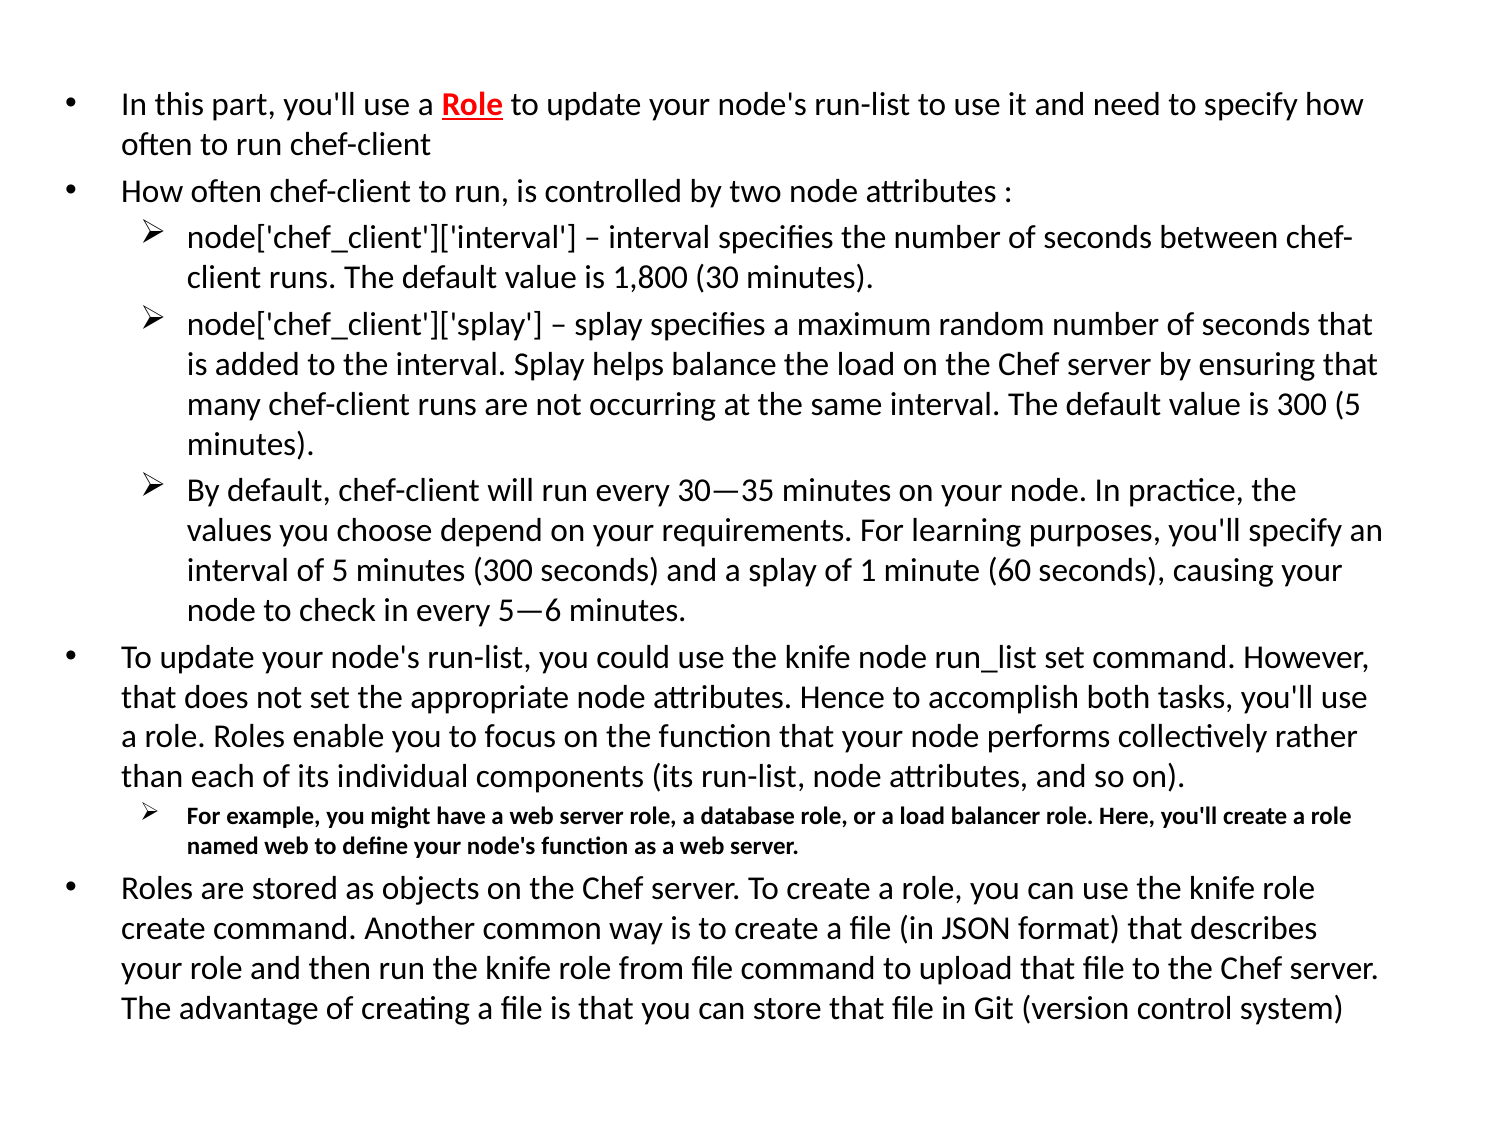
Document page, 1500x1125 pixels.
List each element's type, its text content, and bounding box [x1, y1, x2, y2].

list In this part, you'll use a Role to update your node's run-list to use it and need to specify how often to run chef-client How often chef-client to run, is controlled by two node attributes : node['chef_client']['interval'] – interval specifies the number of seconds between chef-client runs. The default value is 1,800 (30 minutes). node['chef_client']['splay'] – splay specifies a maximum random number of seconds that is added to the interval. Splay helps balance the load on the Chef server by ensuring that many chef-client runs are not occurring at the same interval. The default value is 300 (5 minutes). By default, chef-client will run every 30—35 minutes on your node. In practice, the values you choose depend on your requirements. For learning purposes, you'll specify an interval of 5 minutes (300 seconds) and a splay of 1 minute (60 seconds), causing your node to check in every 5—6 minutes. To update your node's run-list, you could use the knife node run_list set command. However, that does not set the appropriate node attributes. Hence to accomplish both tasks, you'll use a role. Roles enable you to focus on the function that your node performs collectively rather than each of its individual components (its run-list, node attributes, and so on). For example, you might have a web server role, a database role, or a load balancer role. Here, you'll create a role named web to define your node's function as a web server. Roles are stored as objects on the Chef server. To create a role, you can use the knife role create command. Another common way is to create a file (in JSON format) that describes your role and then run the knife role from file command to upload that file to the Chef server. The advantage of creating a file is that you can store that file in Git (version control system) [50, 75, 1400, 1050]
